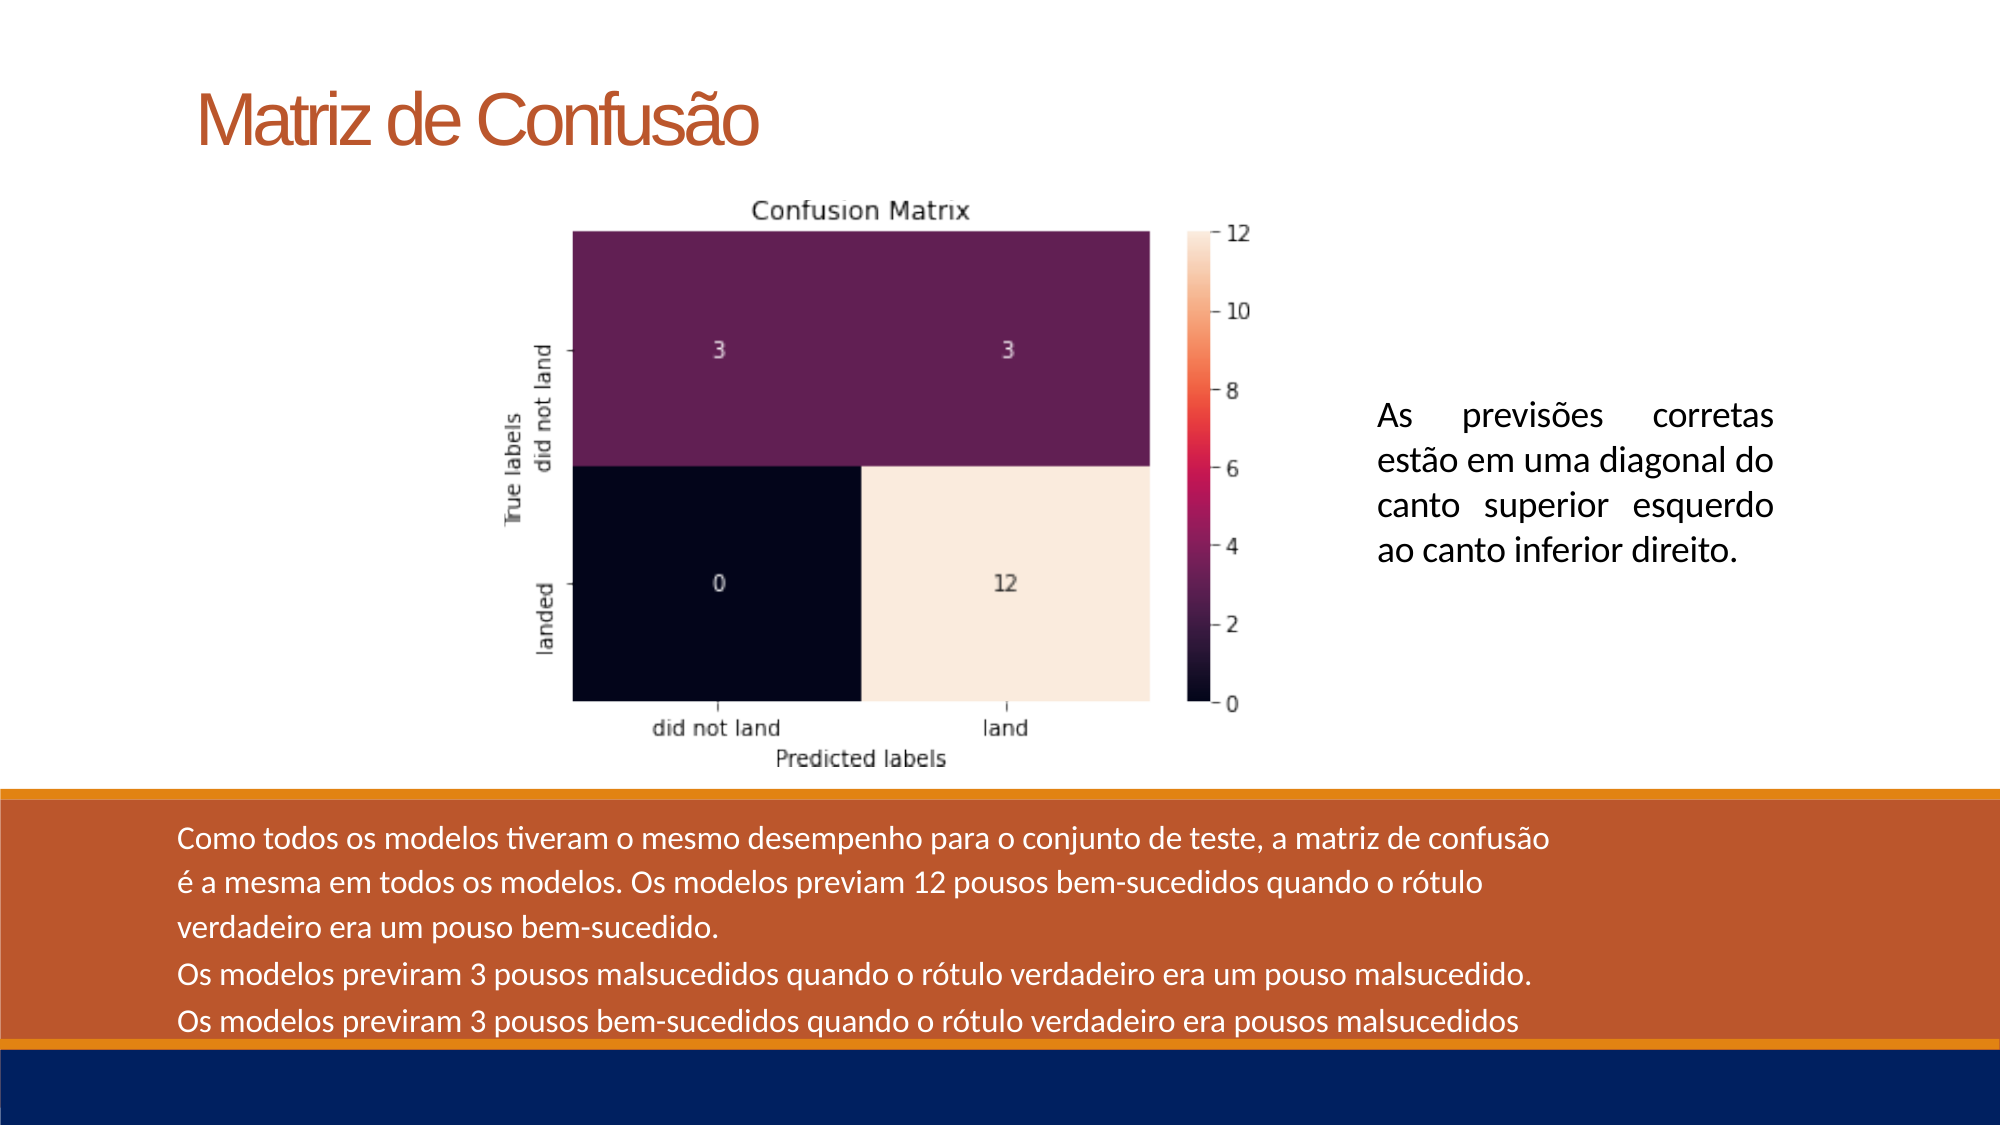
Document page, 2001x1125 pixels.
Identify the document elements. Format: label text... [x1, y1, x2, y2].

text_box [0, 1038, 2000, 1125]
text_box [504, 200, 1250, 767]
text_box As previsões corretas estão em uma diagonal do canto superior esquerdo ao canto inferior direito. [1374, 387, 1775, 570]
title Matriz de Confusão [192, 68, 775, 259]
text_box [0, 788, 2000, 1037]
